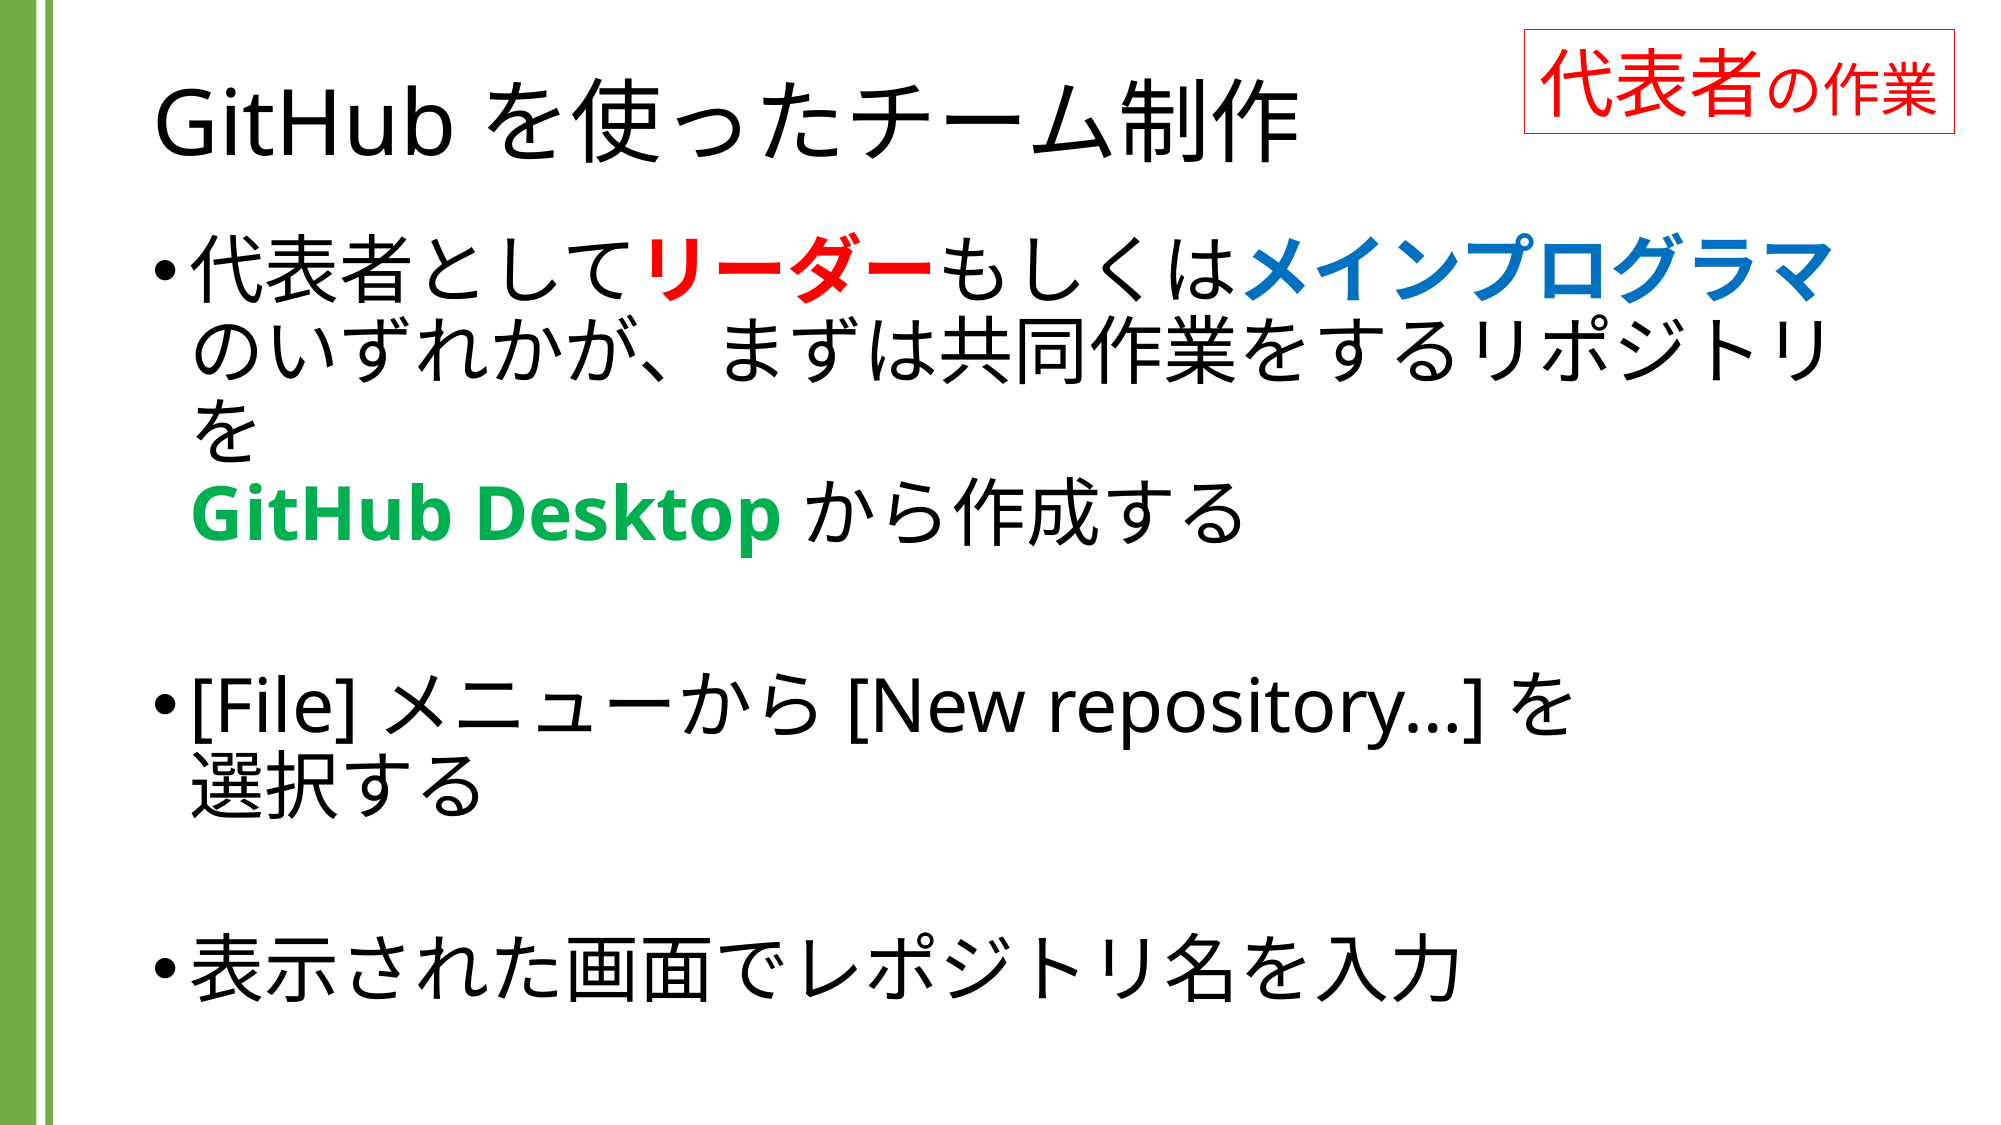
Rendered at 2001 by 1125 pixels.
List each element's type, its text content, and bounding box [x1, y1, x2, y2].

title GitHubを使ったチーム制作 [137, 59, 1863, 191]
text_box 代表者の作業 [1524, 29, 1955, 134]
list 代表者としてリーダーもしくはメインプログラマのいずれかが、まずは共同作業をするリポジトリを GitHub Desktopから作成する [File]メニューから[New repository…]を 選択する 表示された画面でレポジトリ名を入力 [137, 225, 1863, 1043]
